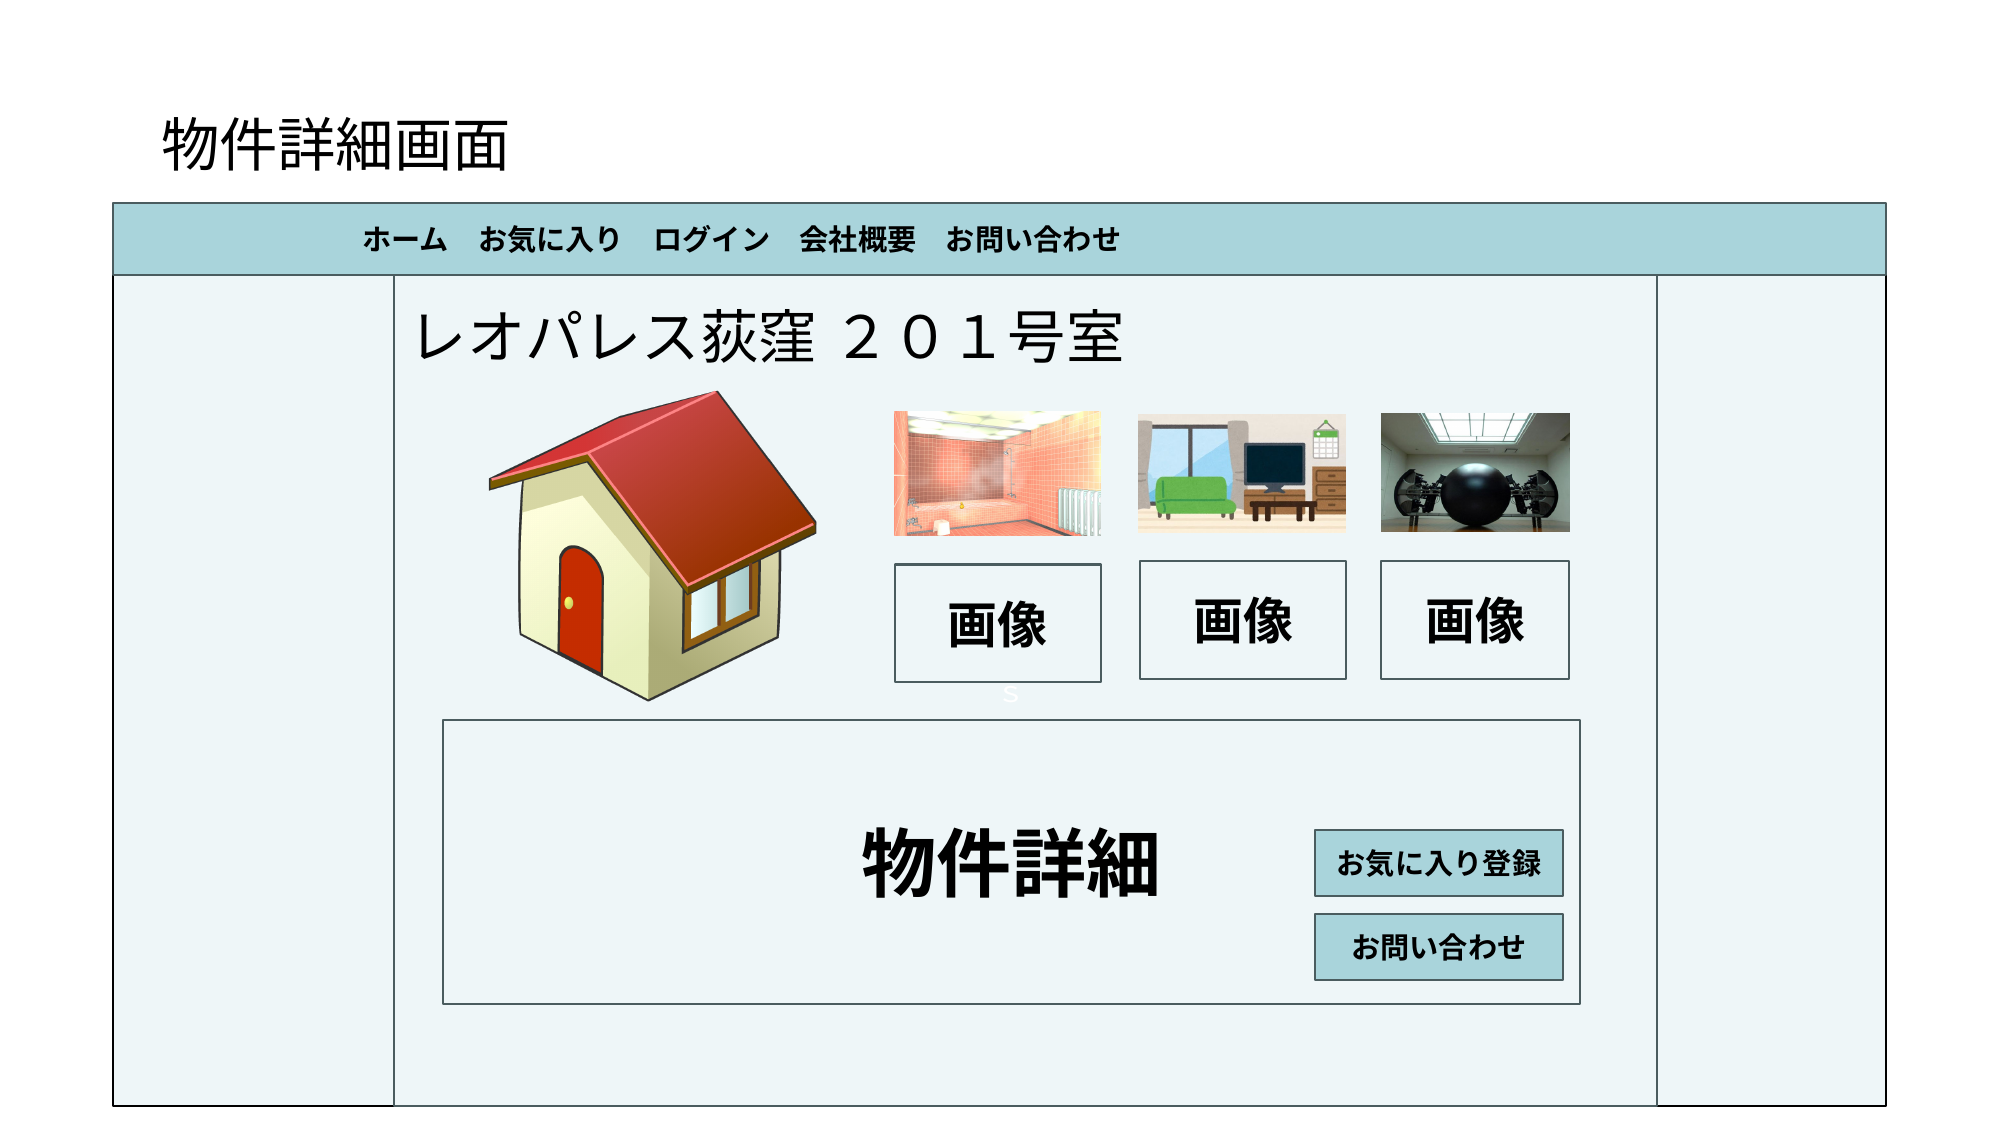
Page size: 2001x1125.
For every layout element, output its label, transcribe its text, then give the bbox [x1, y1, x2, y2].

picture [894, 411, 1101, 536]
picture [460, 354, 845, 738]
text_box レオパレス荻窪 ２０１号室 [394, 292, 1175, 378]
text_box [112, 276, 393, 1107]
text_box 画像 [1380, 560, 1570, 680]
text_box 物件詳細 [442, 719, 1581, 1005]
text_box ホーム お気に入り ログイン 会社概要 お問い合わせ [112, 202, 1887, 276]
text_box お問い合わせ [1314, 913, 1564, 981]
text_box 画像 [894, 563, 1102, 683]
picture [1381, 413, 1570, 532]
text_box 物件詳細画面 [146, 109, 698, 199]
picture [1138, 414, 1346, 533]
text_box 画像 [1139, 560, 1347, 680]
text_box お気に入り登録 [1314, 829, 1564, 897]
text_box ｓ [393, 274, 1658, 1107]
text_box [1658, 276, 1887, 1107]
